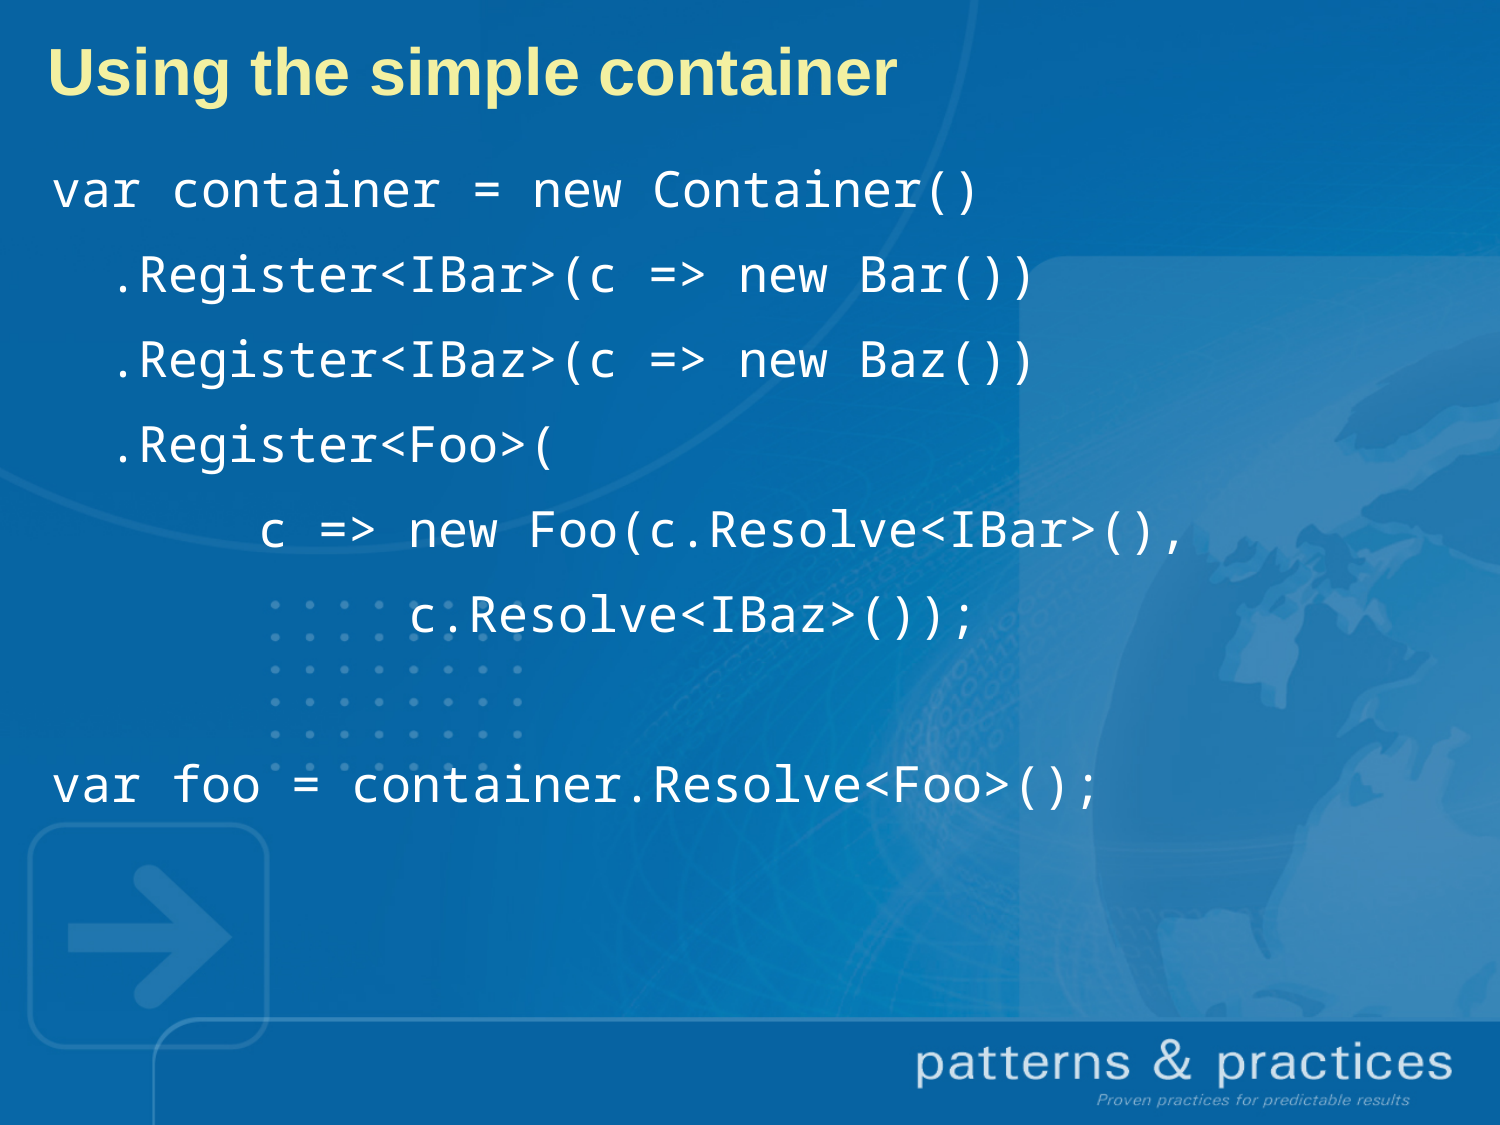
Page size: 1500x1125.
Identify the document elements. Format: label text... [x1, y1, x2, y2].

picture [1472, 213, 1484, 220]
picture [0, 0, 1500, 1125]
title Using the simple container [32, 29, 1468, 109]
list var container = new Container() .Register<IBar>(c => new Bar()) .Register<IBaz>(c => new Baz()) .Register<Foo>( c => new Foo(c.Resolve<IBar>(), c.Resolve<IBaz>()); var foo = container.Resolve<Foo>(); [36, 149, 1472, 1025]
